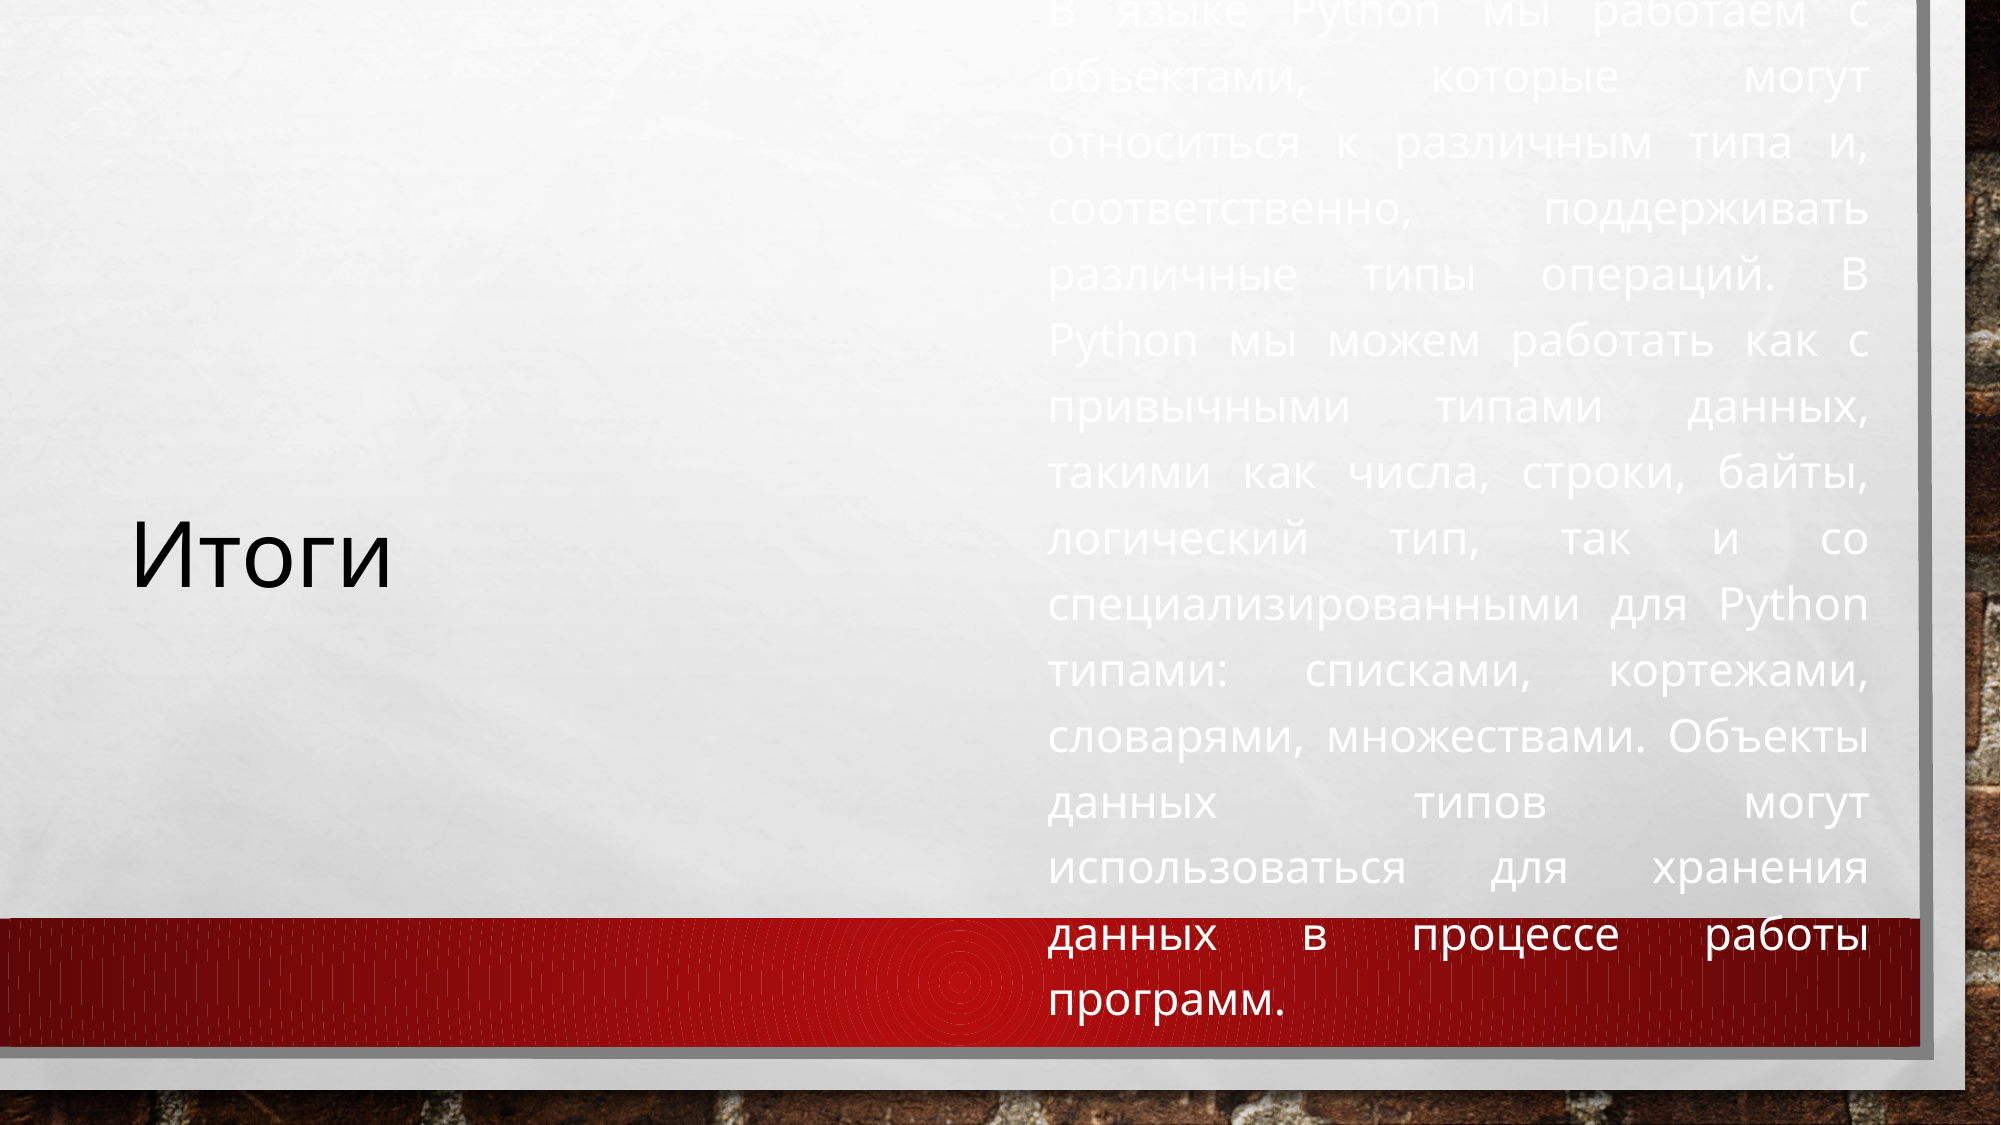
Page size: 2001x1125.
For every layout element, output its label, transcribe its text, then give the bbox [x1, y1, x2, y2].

title Итоги [113, 113, 882, 1002]
picture [0, 0, 2000, 1125]
text_box В языке Python мы работаем с объектами, которые могут относиться к различным типа и, соответственно, поддерживать различные типы операций. В Python мы можем работать как с привычными типами данных, такими как числа, строки, байты, логический тип, так и со специализированными для Python типами: списками, кортежами, словарями, множествами. Объекты данных типов могут использоваться для хранения данных в процессе работы программ. [957, 53, 1886, 942]
